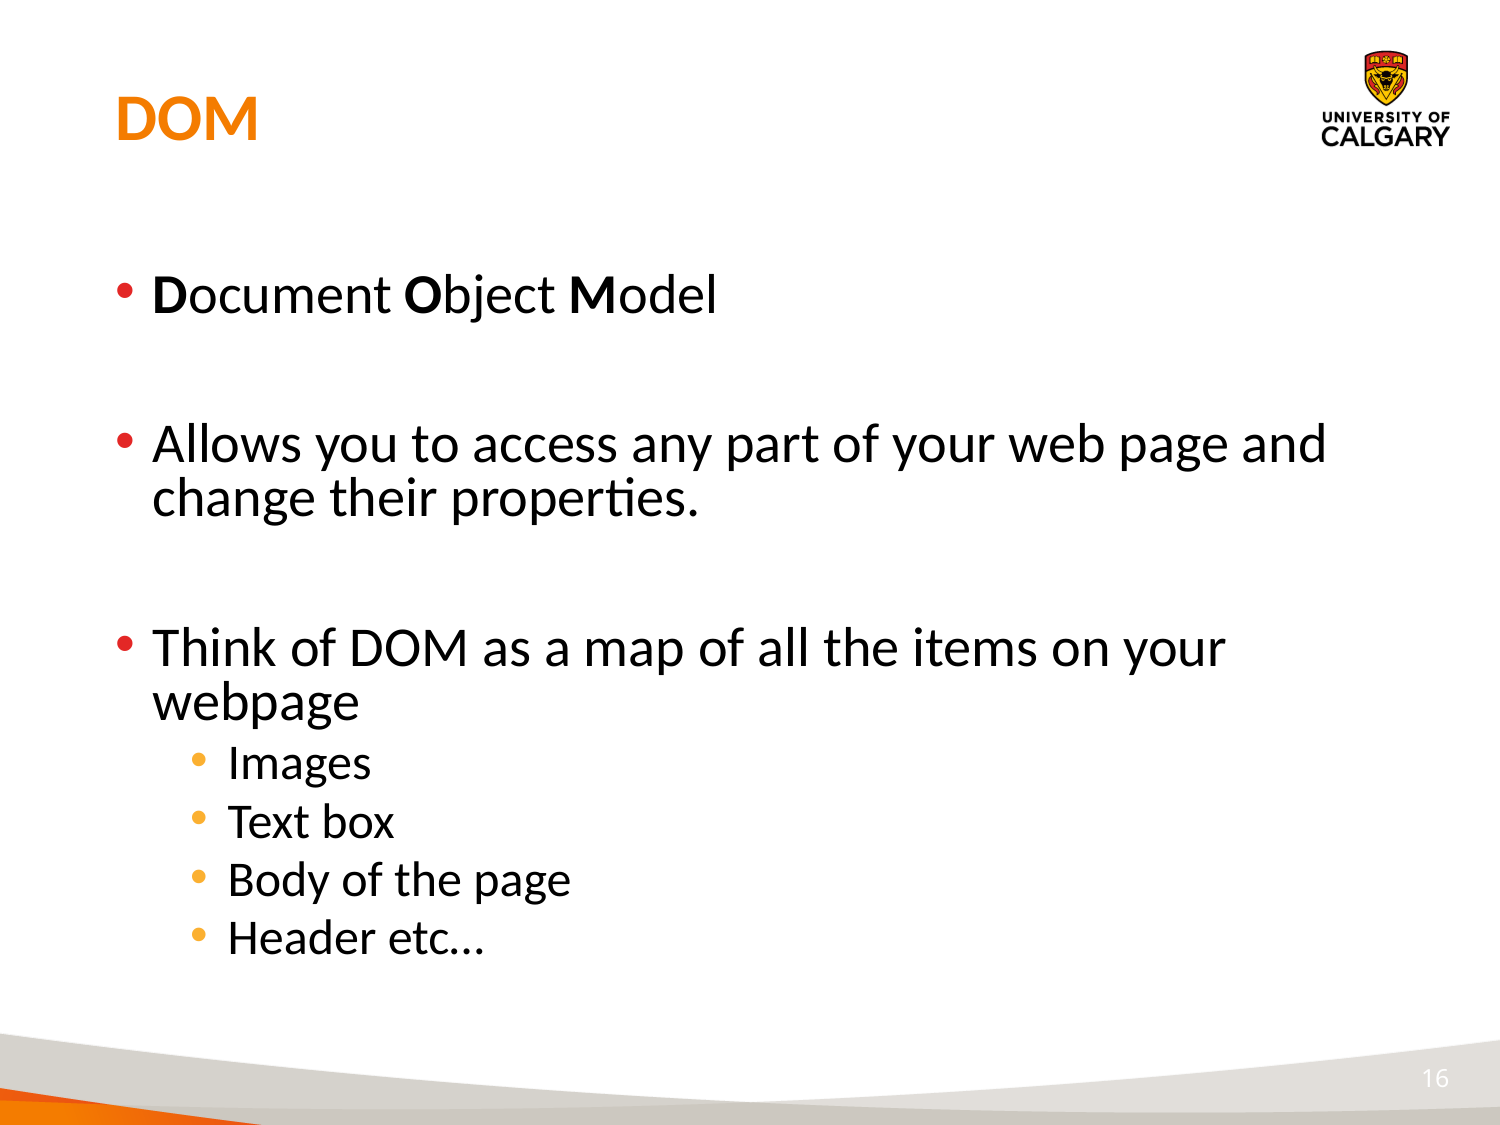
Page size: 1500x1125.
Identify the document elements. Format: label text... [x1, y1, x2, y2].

picture [0, 0, 1500, 1125]
title DOM [100, 37, 1438, 200]
slide_number 16 [1126, 1057, 1465, 1099]
list Document Object Model Allows you to access any part of your web page and change their properties. Think of DOM as a map of all the items on your webpage Images Text box Body of the page Header etc… [100, 262, 1438, 1000]
